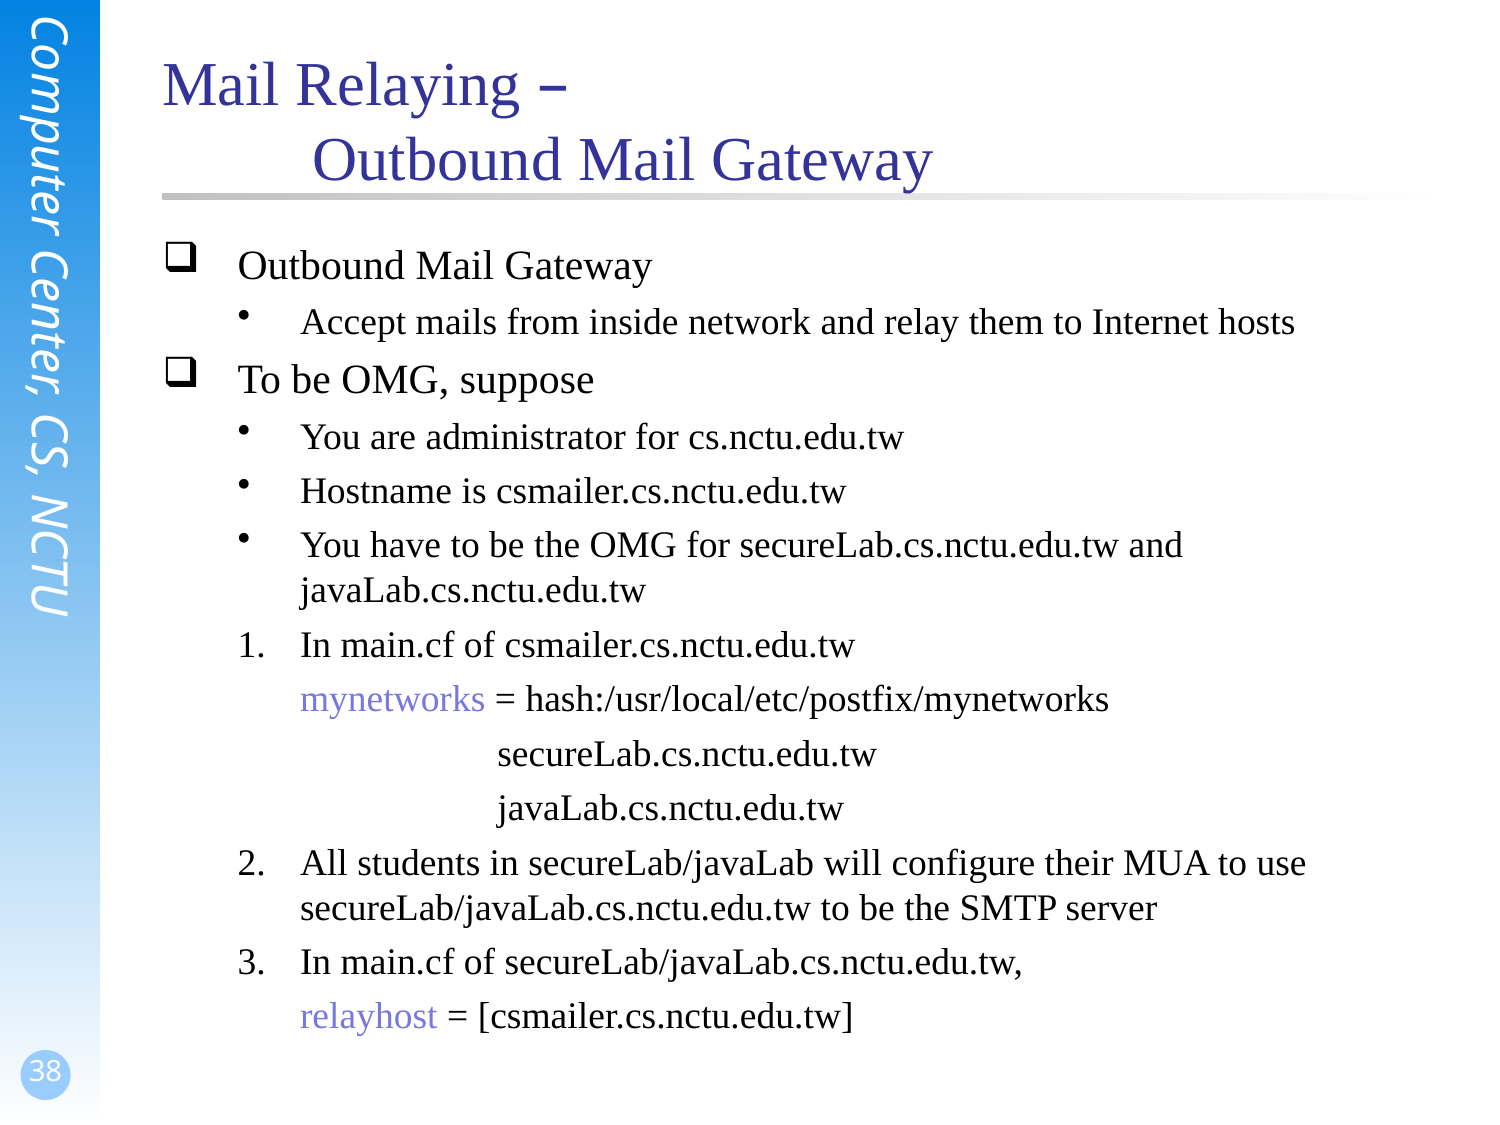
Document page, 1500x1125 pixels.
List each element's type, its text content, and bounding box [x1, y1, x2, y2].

list Outbound Mail Gateway Accept mails from inside network and relay them to Internet hosts To be OMG, suppose You are administrator for cs.nctu.edu.tw Hostname is csmailer.cs.nctu.edu.tw You have to be the OMG for secureLab.cs.nctu.edu.tw and javaLab.cs.nctu.edu.tw In main.cf of csmailer.cs.nctu.edu.tw mynetworks = hash:/usr/local/etc/postfix/mynetworks secureLab.cs.nctu.edu.tw javaLab.cs.nctu.edu.tw All students in secureLab/javaLab will configure their MUA to use secureLab/javaLab.cs.nctu.edu.tw to be the SMTP server In main.cf of secureLab/javaLab.cs.nctu.edu.tw, relayhost = [csmailer.cs.nctu.edu.tw] [162, 237, 1325, 1024]
title Mail Relaying – Outbound Mail Gateway [162, 42, 1438, 231]
